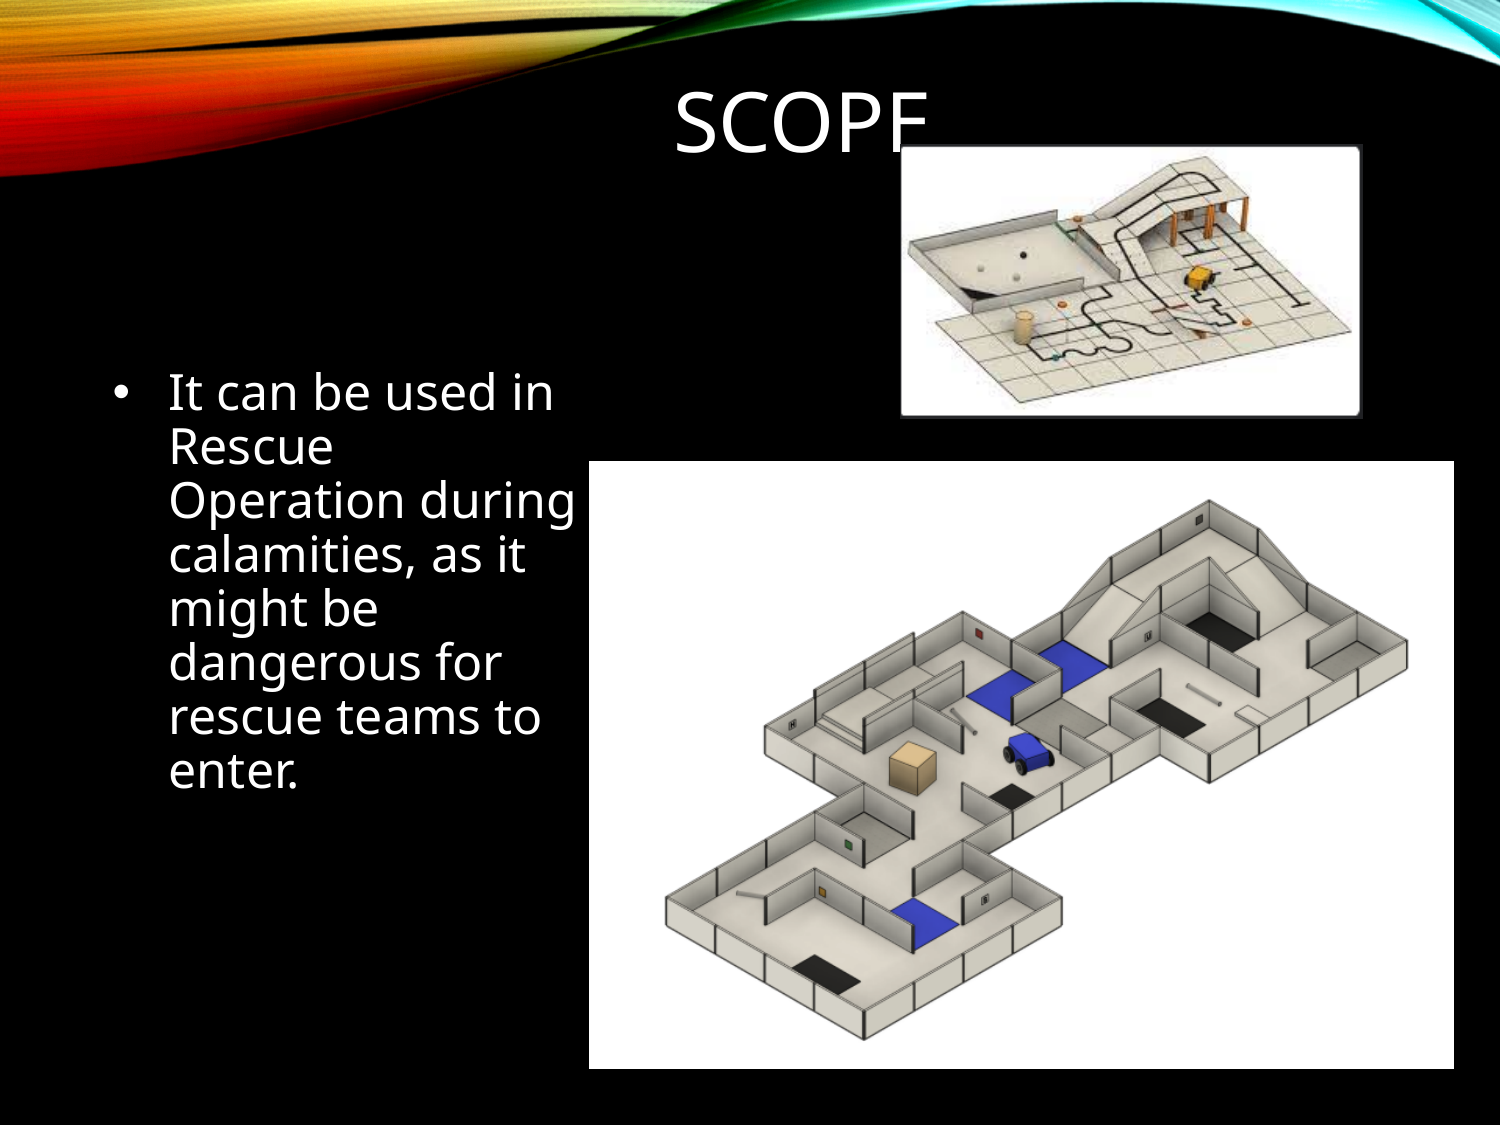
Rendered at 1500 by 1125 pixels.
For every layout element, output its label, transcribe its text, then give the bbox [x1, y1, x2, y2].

list It can be used in Rescue Operation during calamities, as it might be dangerous for rescue teams to enter. [97, 360, 600, 1028]
picture [0, 0, 1500, 420]
picture [588, 461, 1454, 1069]
title Scope [0, 19, 947, 232]
